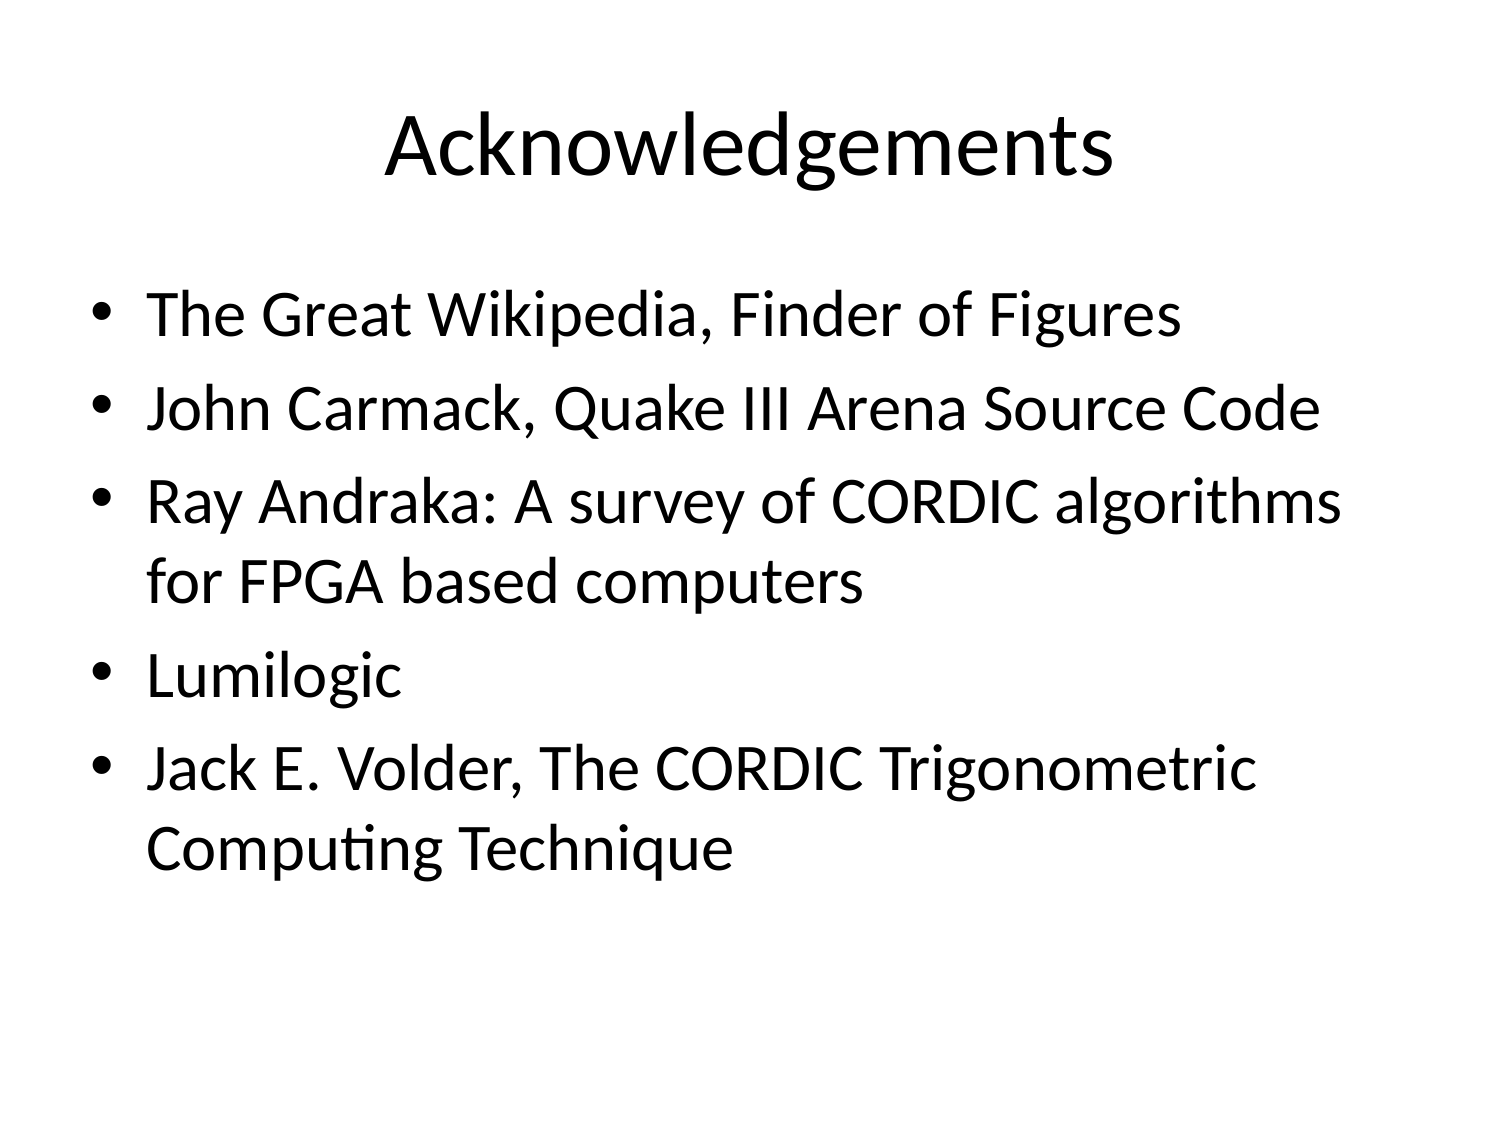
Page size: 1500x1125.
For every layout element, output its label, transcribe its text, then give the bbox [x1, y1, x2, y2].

title Acknowledgements [75, 45, 1425, 233]
list The Great Wikipedia, Finder of Figures John Carmack, Quake III Arena Source Code Ray Andraka: A survey of CORDIC algorithms for FPGA based computers Lumilogic Jack E. Volder, The CORDIC Trigonometric Computing Technique [75, 262, 1425, 1005]
